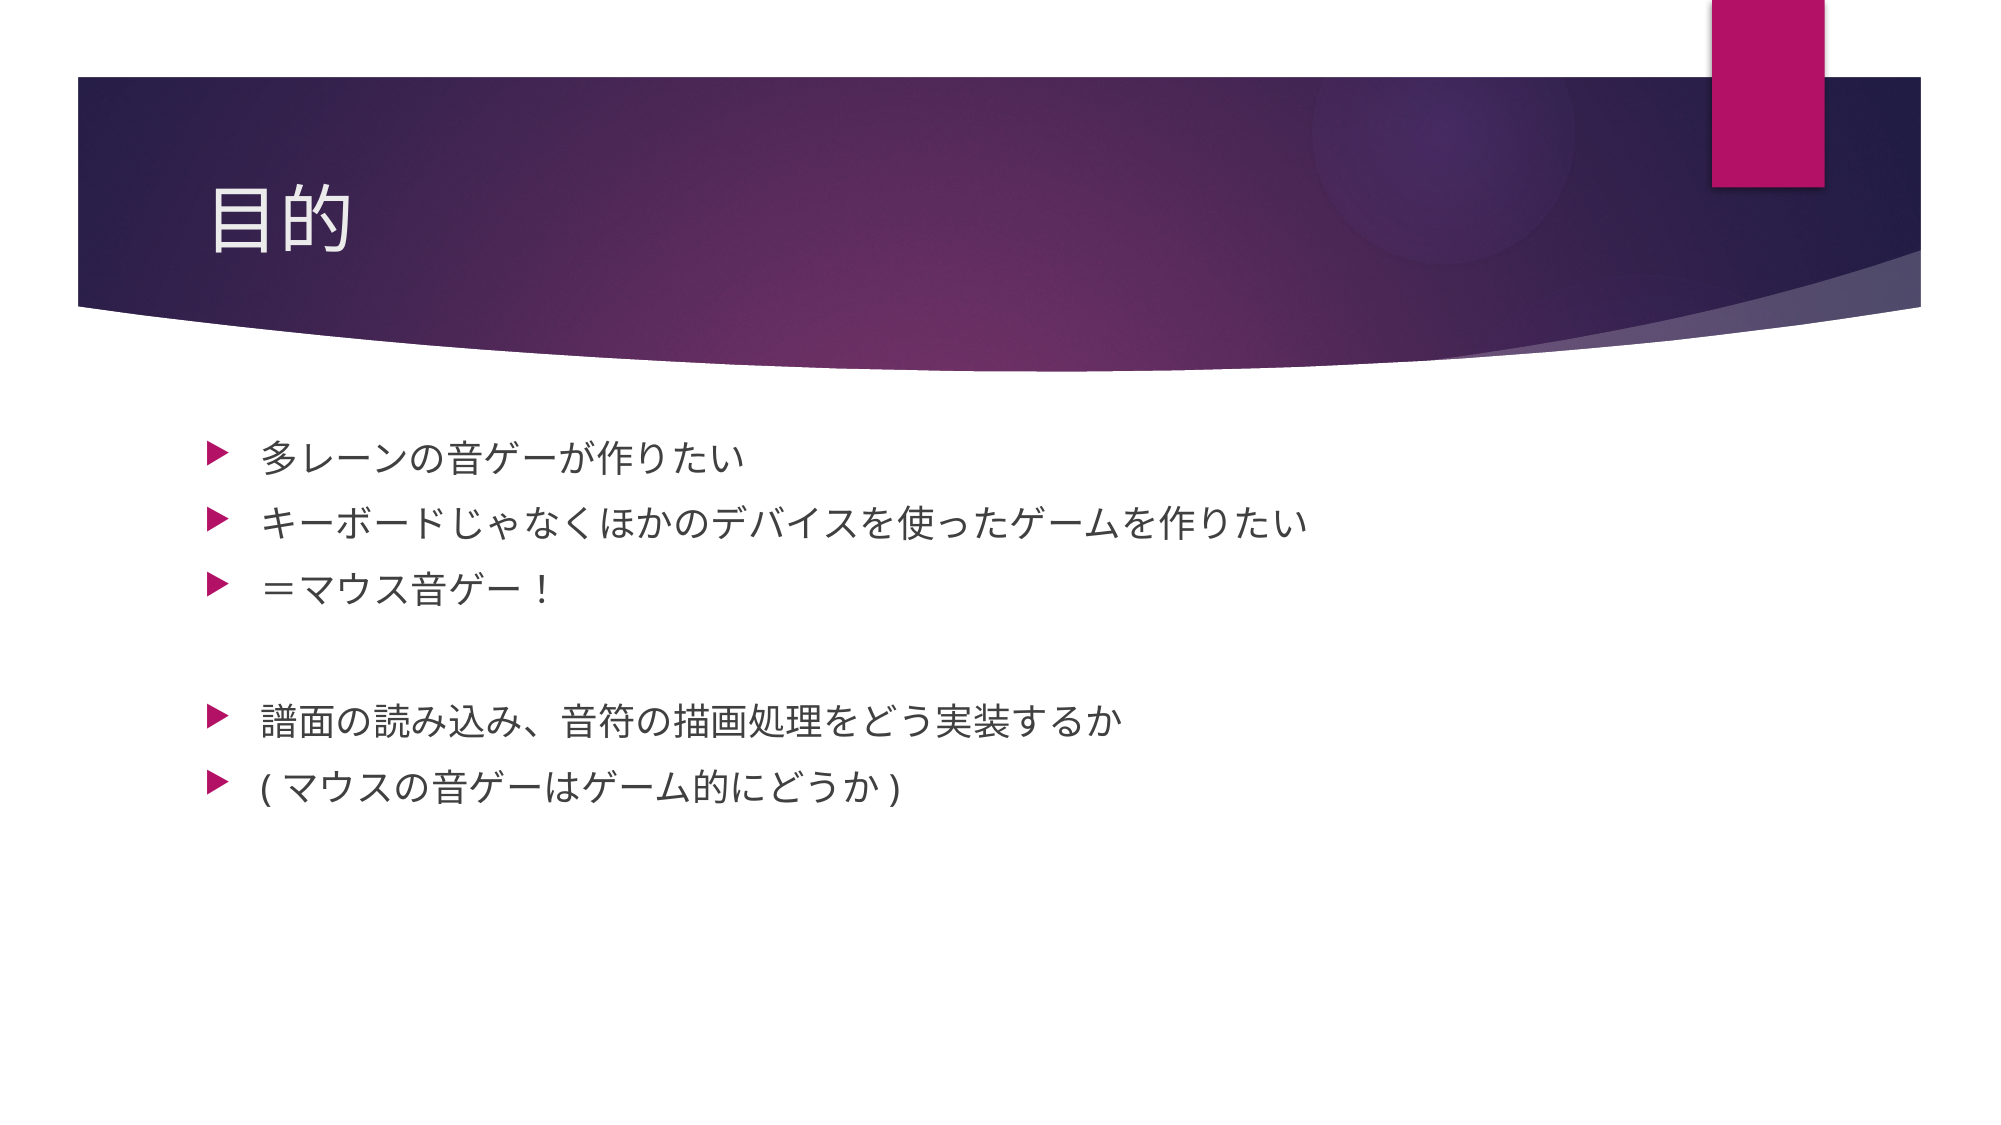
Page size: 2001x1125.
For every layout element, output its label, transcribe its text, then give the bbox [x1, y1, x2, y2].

title 目的 [189, 159, 1627, 276]
list 多レーンの音ゲーが作りたい キーボードじゃなくほかのデバイスを使ったゲームを作りたい ＝マウス音ゲー！ 譜面の読み込み、音符の描画処理をどう実装するか (マウスの音ゲーはゲーム的にどうか) [189, 427, 1638, 988]
